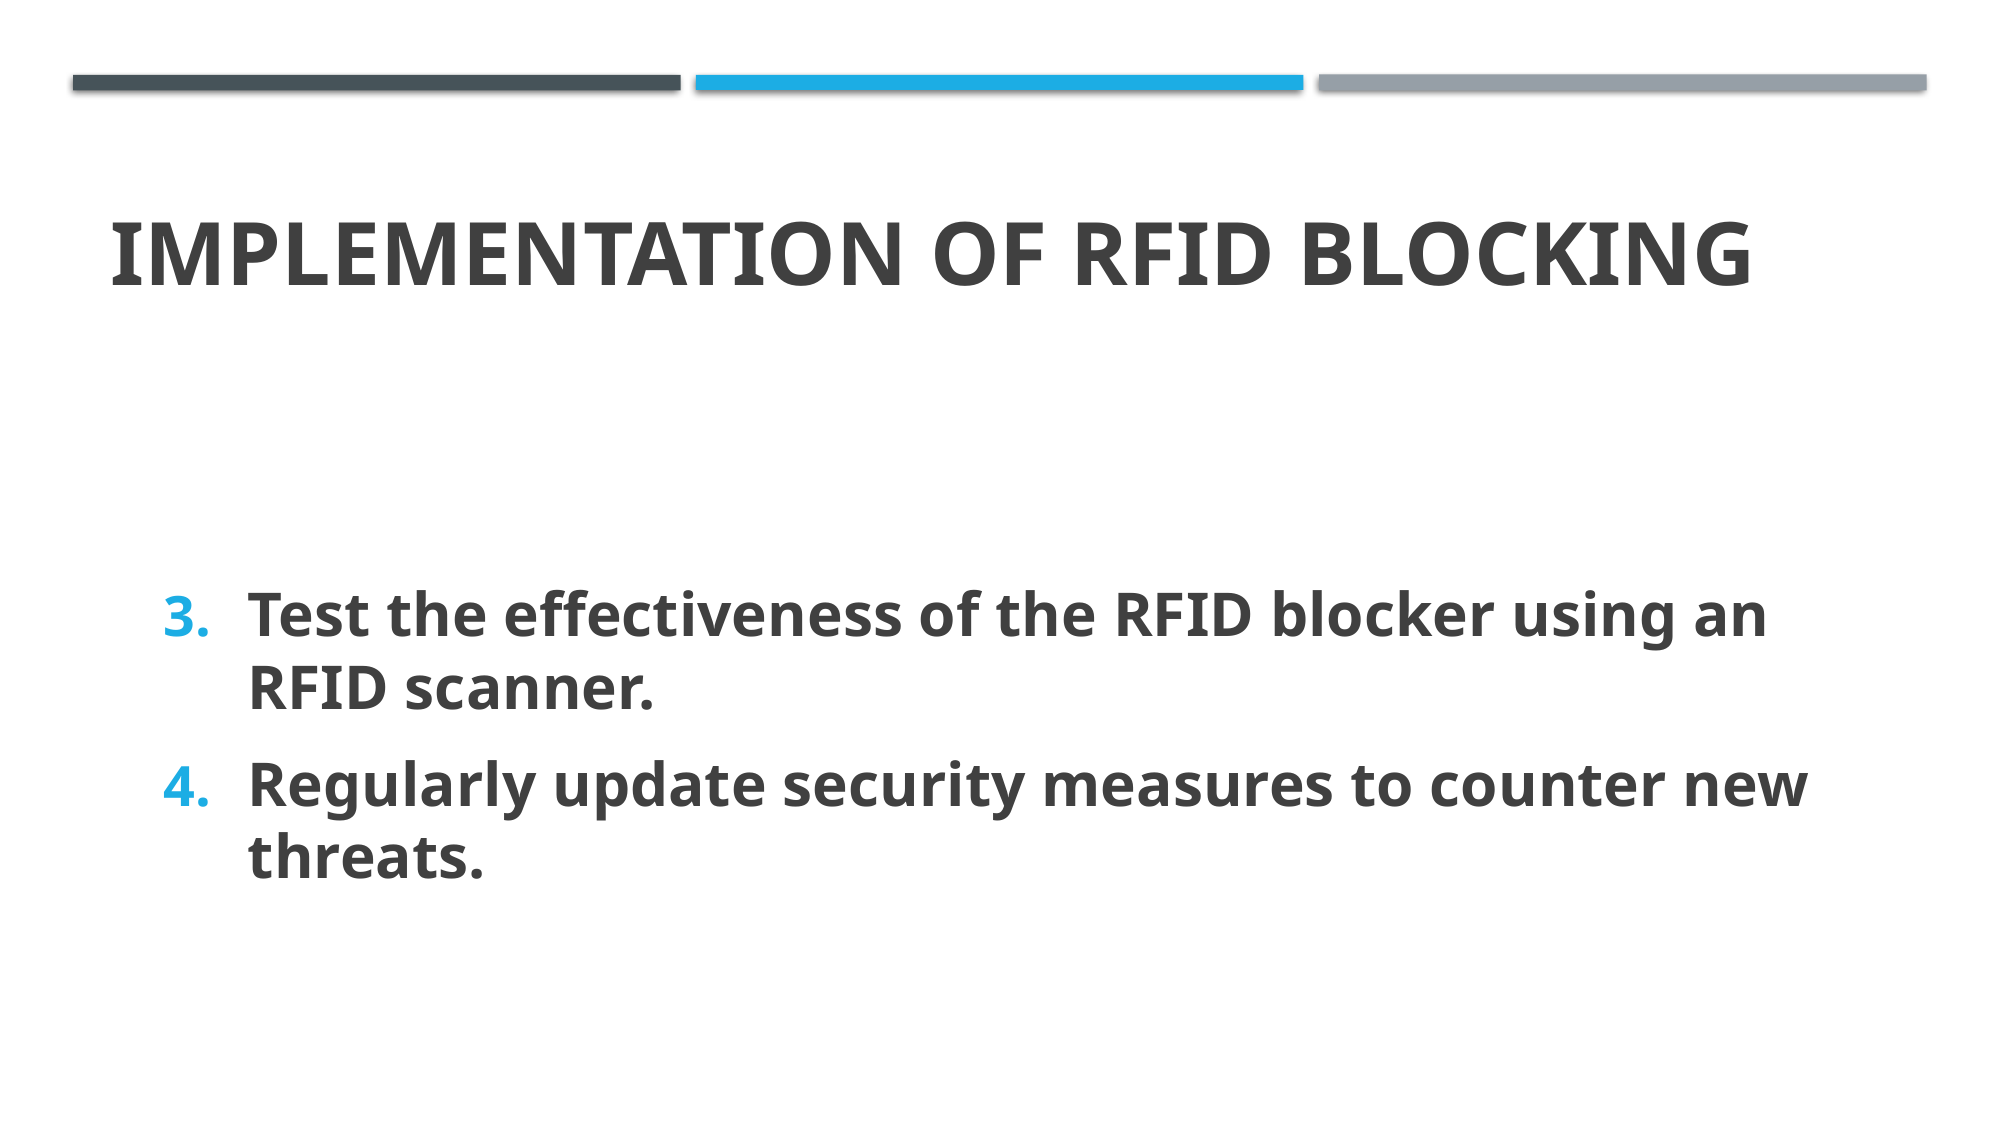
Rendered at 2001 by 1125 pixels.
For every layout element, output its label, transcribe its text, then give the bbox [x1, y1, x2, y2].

list Test the effectiveness of the RFID blocker using an RFID scanner. Regularly update security measures to counter new threats. [95, 377, 1905, 1090]
title Implementation of RFID Blocking [95, 115, 1905, 311]
